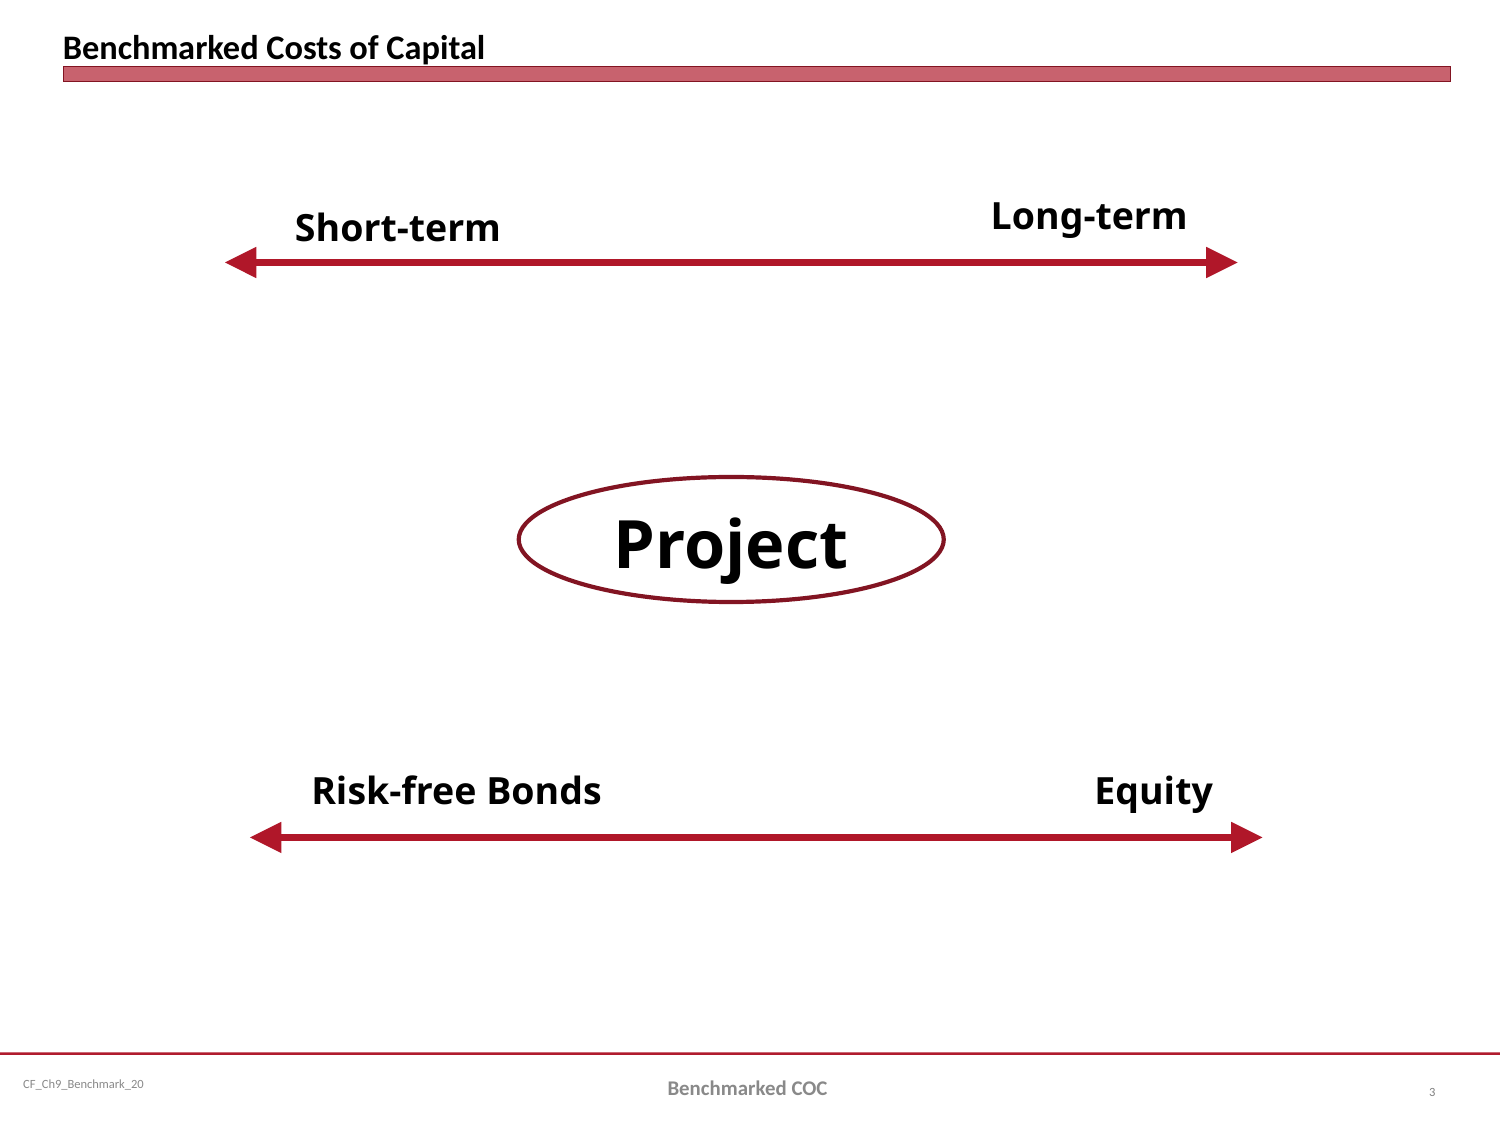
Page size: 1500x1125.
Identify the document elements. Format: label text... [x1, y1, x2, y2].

text_box [516, 474, 946, 605]
text_box Short-term [280, 197, 517, 257]
text_box Risk-free Bonds [296, 759, 618, 820]
footer Benchmarked COC [512, 1056, 988, 1117]
slide_number 3 [1375, 1061, 1451, 1122]
text_box Long-term [975, 184, 1203, 245]
title Benchmarked Costs of Capital [62, 6, 1451, 67]
text_box Equity [1079, 759, 1228, 820]
